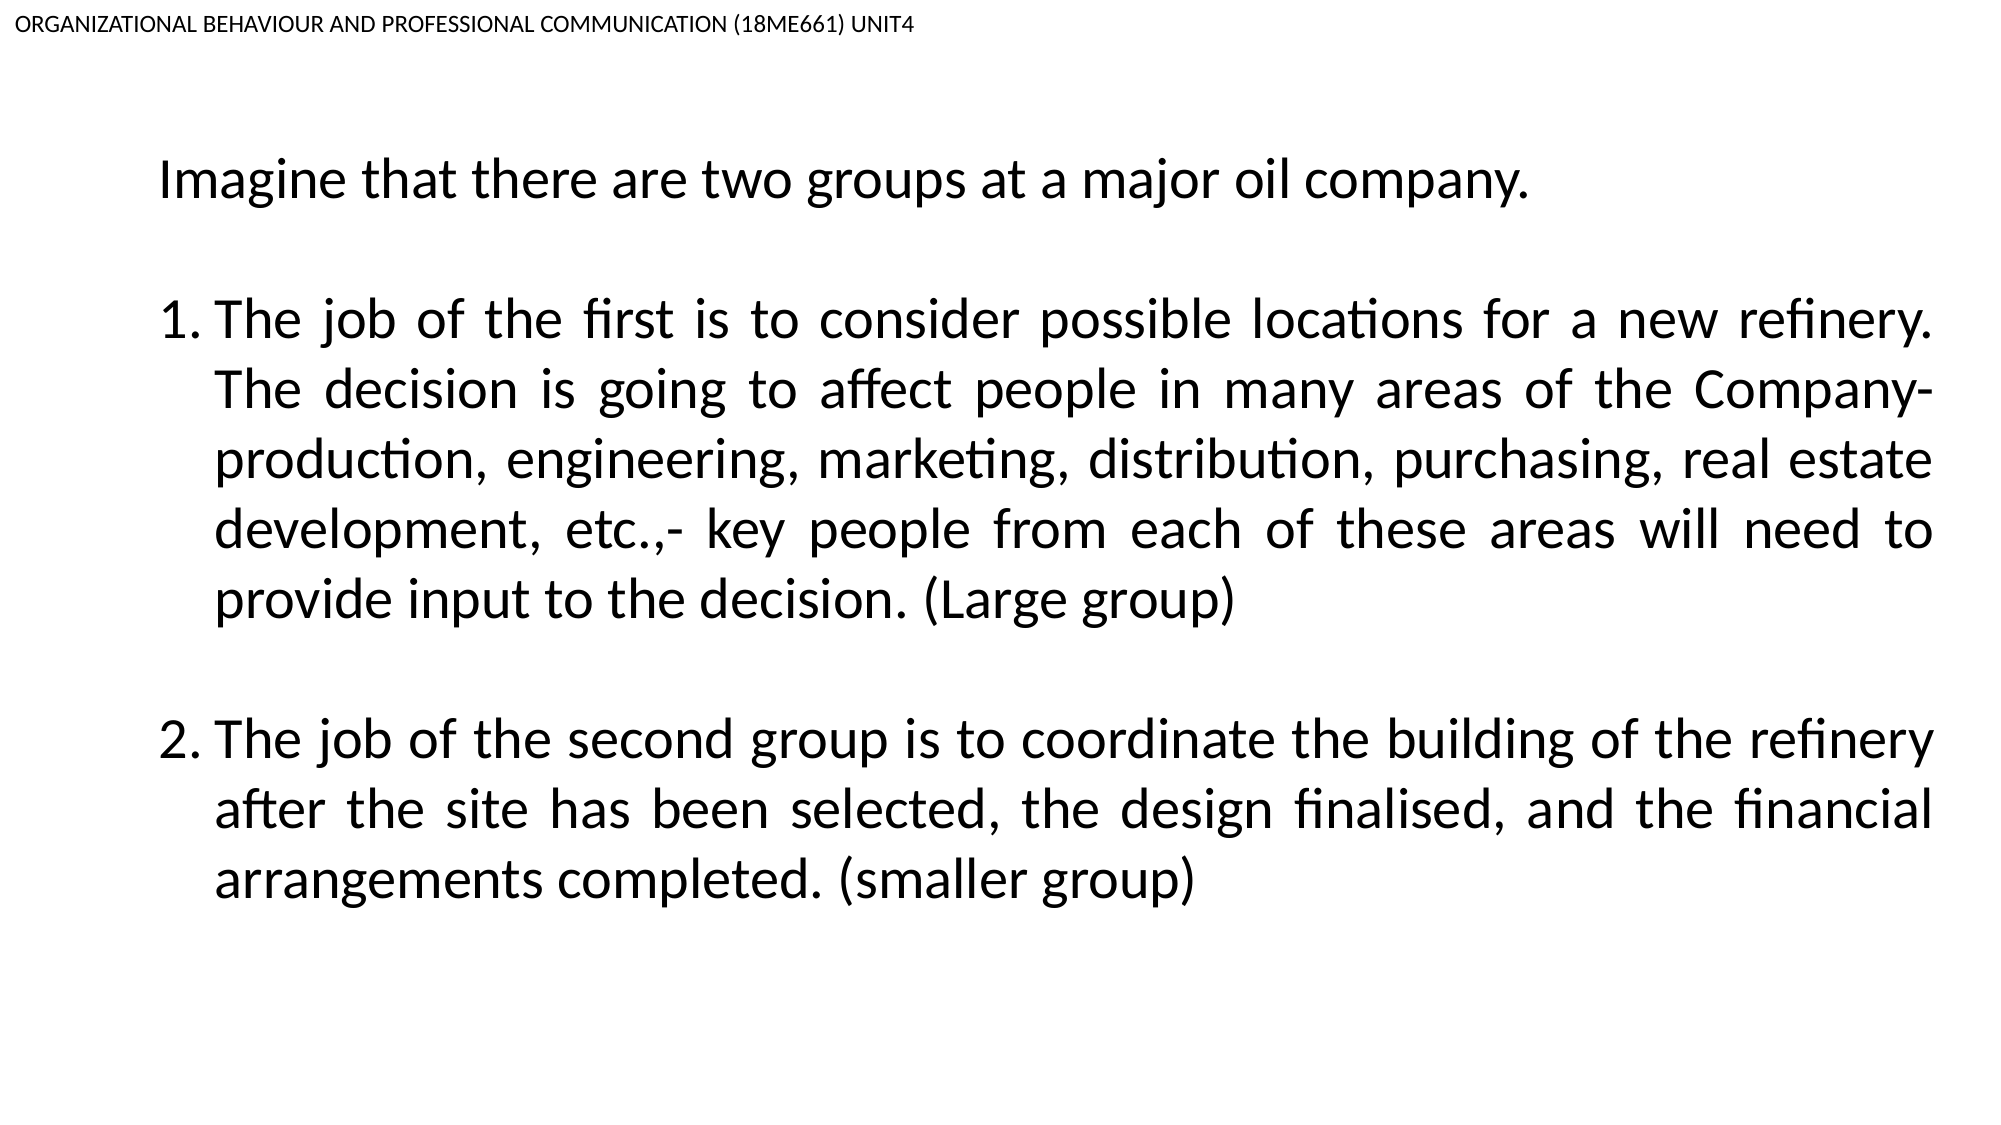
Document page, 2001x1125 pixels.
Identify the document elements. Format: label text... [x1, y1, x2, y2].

text_box ORGANIZATIONAL BEHAVIOUR AND PROFESSIONAL COMMUNICATION (18ME661) UNIT4 [0, 0, 1000, 45]
text_box Imagine that there are two groups at a major oil company. The job of the first is to consider possible locations for a new refinery. The decision is going to affect people in many areas of the Company- production, engineering, marketing, distribution, purchasing, real estate development, etc.,- key people from each of these areas will need to provide input to the decision. (Large group) The job of the second group is to coordinate the building of the refinery after the site has been selected, the design finalised, and the financial arrangements completed. (smaller group) [143, 133, 1950, 918]
